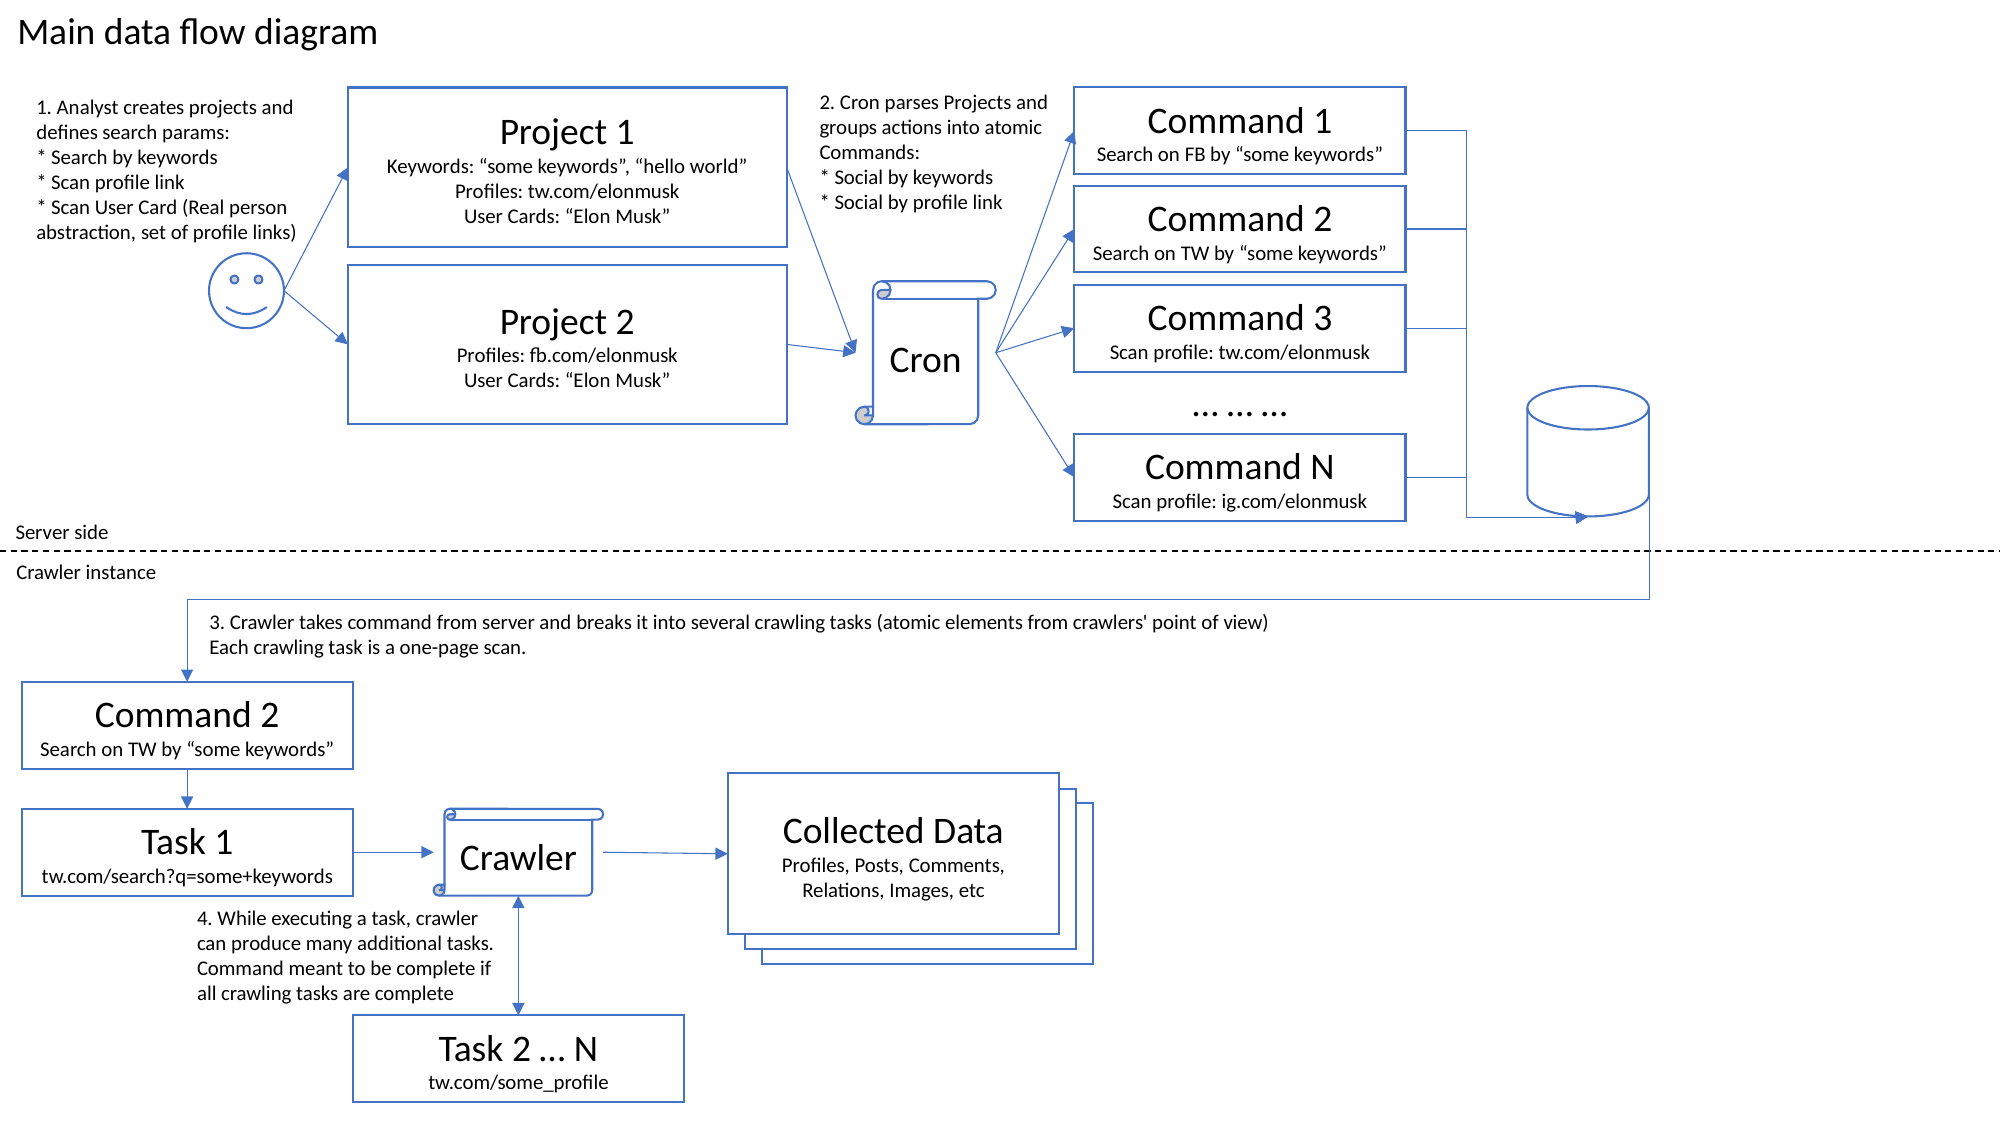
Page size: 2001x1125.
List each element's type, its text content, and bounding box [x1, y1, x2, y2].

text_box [1405, 451, 1528, 478]
text_box Cron [971, 280, 978, 425]
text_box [1405, 130, 1528, 229]
text_box … … … [1075, 371, 1405, 432]
text_box [207, 252, 283, 330]
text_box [1405, 229, 1528, 328]
text_box Collected Data Profiles, Posts, Comments, Relations, Images, etc [971, 772, 1060, 935]
text_box 1. Analyst creates projects and defines search params: * Search by keywords * Scan profile link * Scan User Card (Real person abstraction, set of profile links) [21, 86, 316, 252]
text_box 2. Cron parses Projects and groups actions into atomic Commands: * Social by keywords * Social by profile link [971, 81, 1100, 221]
text_box 4. While executing a task, crawler can produce many additional tasks. Command meant to be complete if all crawling tasks are complete [182, 897, 514, 1013]
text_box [283, 290, 348, 345]
text_box [761, 950, 804, 965]
text_box Task 2 … N tw.com/some_profile [352, 1014, 685, 1103]
text_box Task 1 tw.com/search?q=some+keywords [21, 808, 354, 897]
text_box Crawler [432, 807, 605, 897]
text_box [1526, 385, 1650, 518]
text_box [786, 344, 804, 353]
text_box 3. Crawler takes command from server and breaks it into several crawling tasks (atomic elements from crawlers' point of view) Each crawling task is a one-page scan. [194, 601, 804, 666]
text_box Command 2 Search on TW by “some keywords” [1075, 185, 1405, 273]
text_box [786, 167, 804, 344]
text_box Project 1 Keywords: “some keywords”, “hello world” Profiles: tw.com/elonmusk User Cards: “Elon Musk” [347, 86, 788, 248]
text_box Main data flow diagram [2, 0, 394, 60]
text_box Command 2 Search on TW by “some keywords” [21, 681, 354, 770]
text_box [971, 802, 1094, 965]
text_box 3. Crawler takes command from server and breaks it into several crawling tasks (atomic elements from crawlers' point of view) Each crawling task is a one-page scan. [971, 601, 1285, 666]
text_box Command N Scan profile: ig.com/elonmusk [1073, 433, 1407, 522]
text_box Command 3 Scan profile: tw.com/elonmusk [1075, 284, 1405, 371]
text_box Project 2 Profiles: fb.com/elonmusk User Cards: “Elon Musk” [347, 264, 788, 425]
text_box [1405, 328, 1528, 451]
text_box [978, 130, 1075, 229]
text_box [978, 352, 1075, 478]
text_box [978, 328, 1075, 352]
text_box Command 1 Search on FB by “some keywords” [1100, 86, 1407, 175]
text_box Collected Data Profiles, Posts, Comments, Relations, Images, etc [727, 772, 804, 935]
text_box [283, 167, 348, 290]
text_box [744, 935, 804, 950]
text_box Crawler instance [1, 552, 172, 591]
text_box Server side [0, 510, 124, 551]
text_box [978, 229, 1075, 328]
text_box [804, 0, 971, 1125]
text_box [971, 788, 1077, 950]
